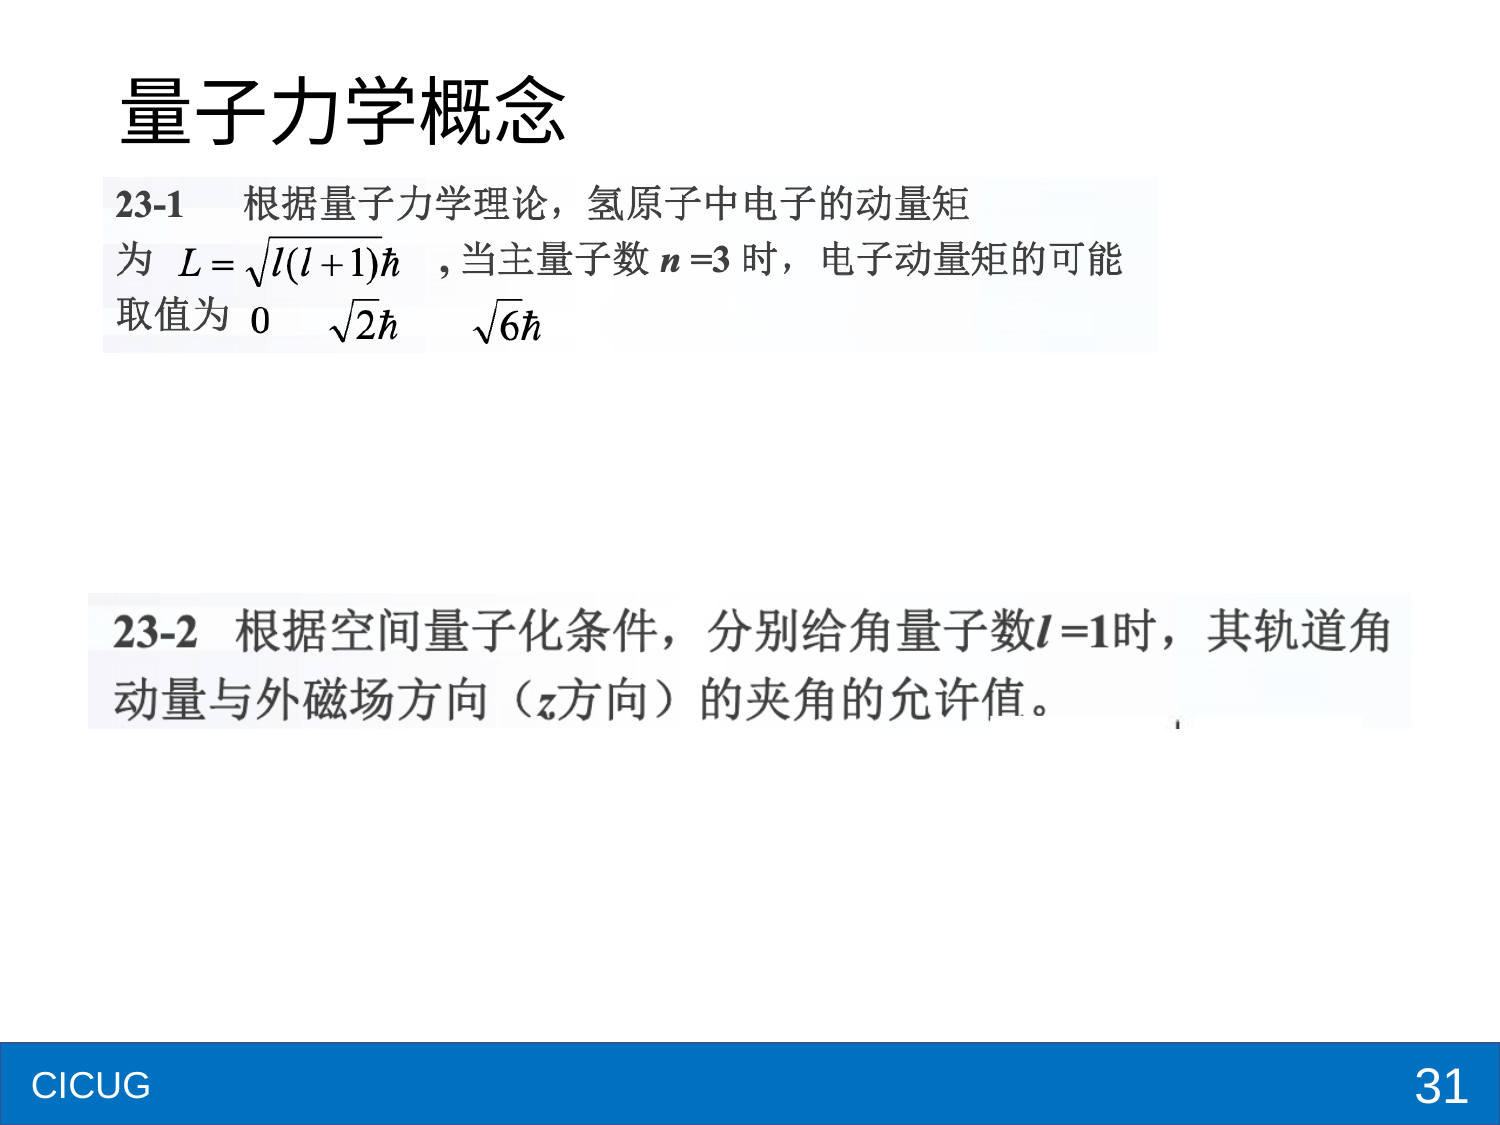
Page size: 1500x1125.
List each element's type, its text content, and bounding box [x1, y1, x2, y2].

picture [103, 177, 1158, 353]
title 量子力学概念 [103, 59, 1397, 171]
picture [87, 593, 1412, 729]
slide_number 31 [1147, 1054, 1485, 1114]
